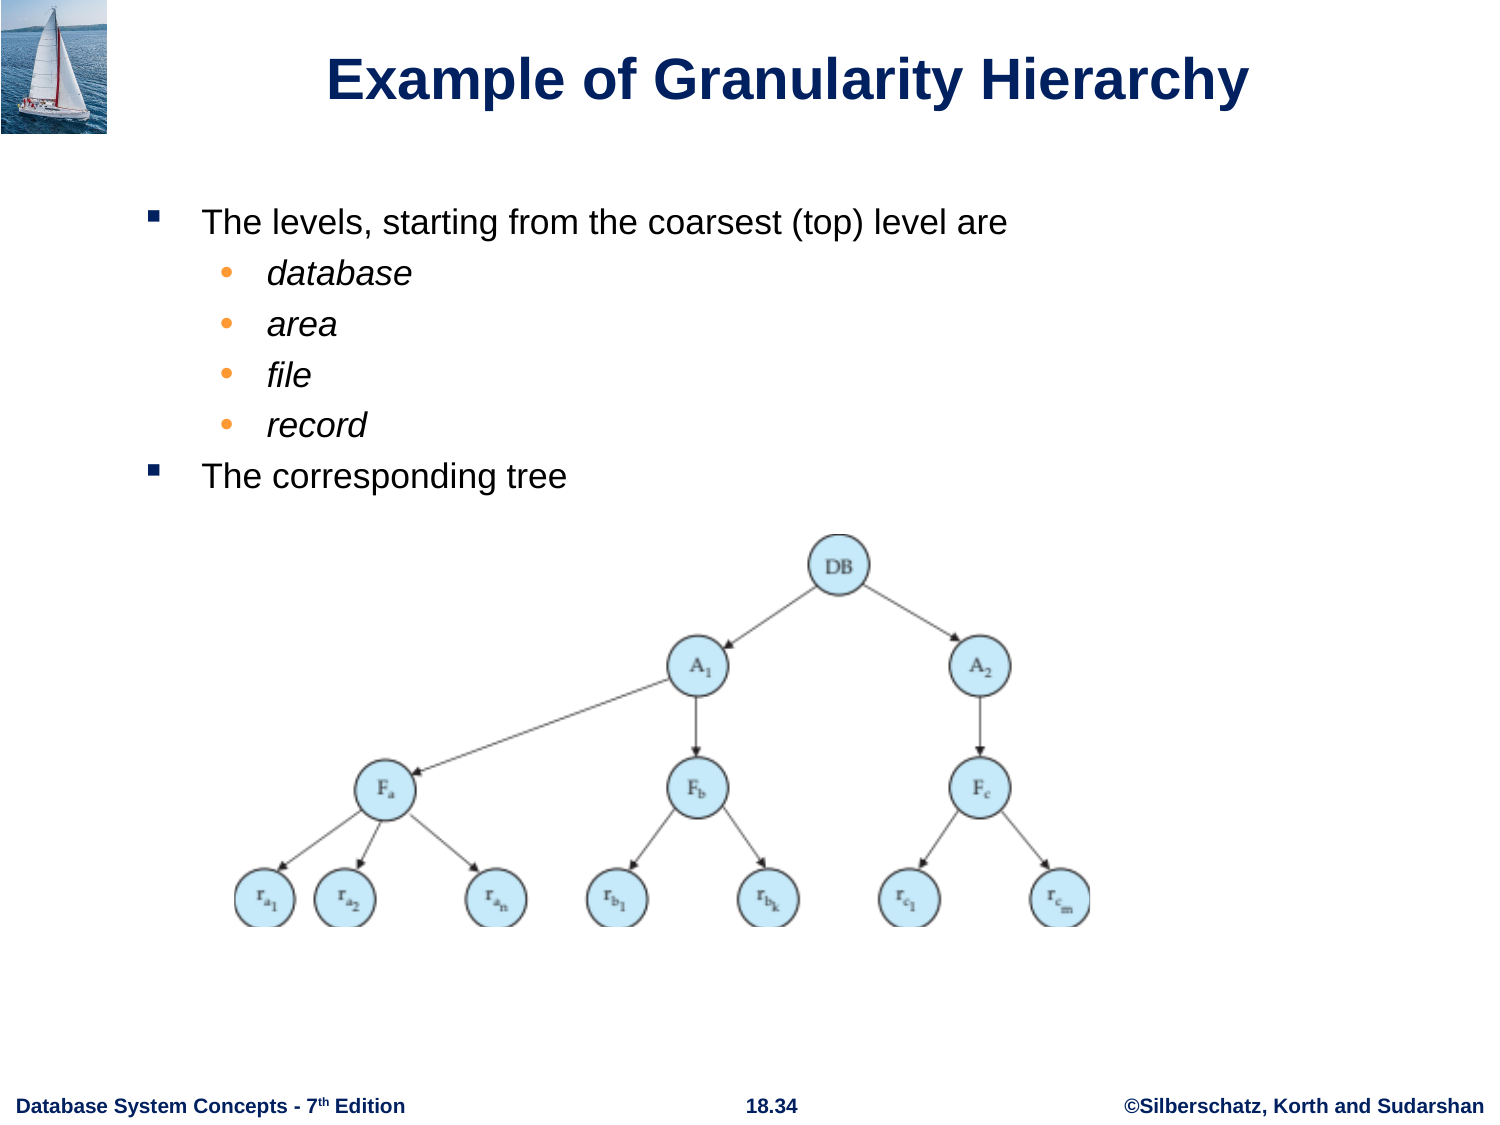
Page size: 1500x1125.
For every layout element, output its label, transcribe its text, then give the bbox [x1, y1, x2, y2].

picture [1, 0, 107, 134]
title Example of Granularity Hierarchy [125, 18, 1452, 120]
picture [234, 533, 1091, 927]
list The levels, starting from the coarsest (top) level are database area file record The corresponding tree [129, 196, 1322, 561]
